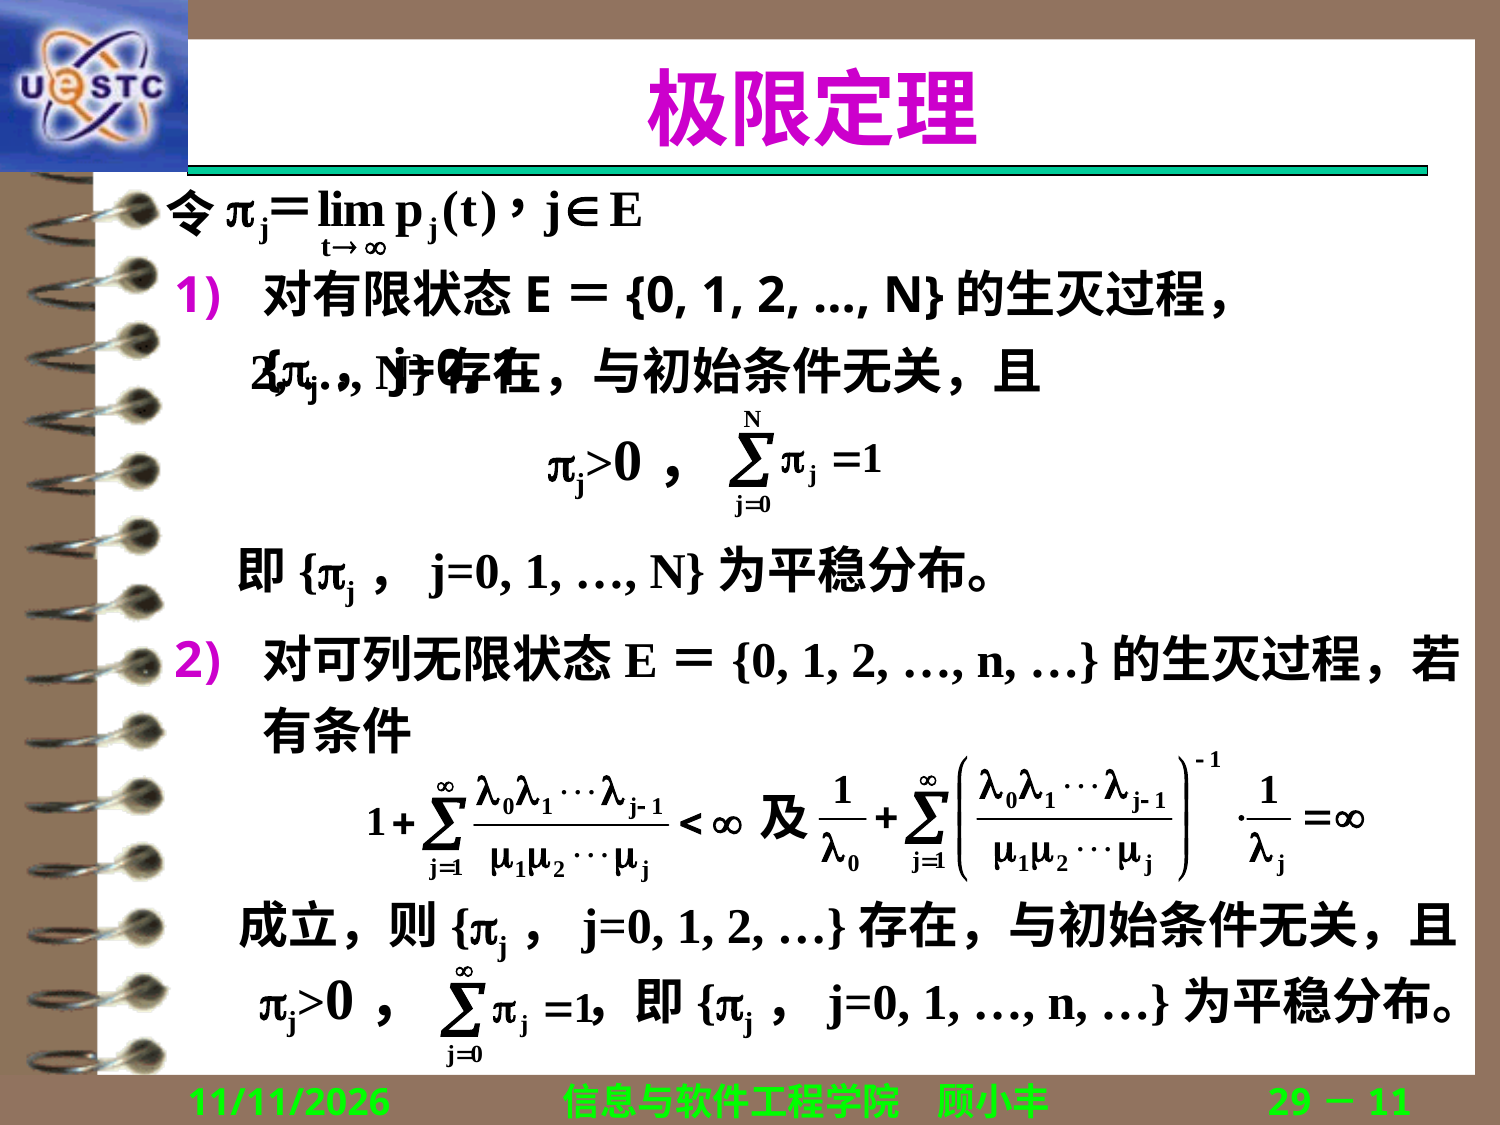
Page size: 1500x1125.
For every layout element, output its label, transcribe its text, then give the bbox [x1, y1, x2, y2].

text_box 及 [754, 778, 807, 853]
footer 信息与软件工程学院 顾小丰 [462, 1077, 1151, 1123]
text_box 即{j，j=0, 1, …, N}为平稳分布。 [221, 531, 1033, 615]
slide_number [187, 1077, 462, 1123]
list 对有限状态E＝{0, 1, 2, …, N}的生灭过程，{j，j=0, 1, [174, 249, 1463, 323]
text_box j>0， [533, 415, 718, 507]
title 极限定理 [200, 56, 1425, 157]
text_box 对可列无限状态E＝{0, 1, 2, …, n, …}的生灭过程，若有条件 [174, 615, 1463, 760]
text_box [218, 174, 651, 269]
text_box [434, 951, 602, 1076]
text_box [361, 763, 751, 891]
text_box 令 [150, 174, 217, 250]
text_box 2, …, N}存在，与初始条件无关，且 [249, 340, 1463, 401]
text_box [723, 401, 890, 526]
picture [0, 0, 194, 1075]
text_box ，即{j，j=0, 1, …, n, …}为平稳分布。 [607, 962, 1497, 1046]
slide_number 29－11 [1162, 1077, 1413, 1123]
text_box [812, 740, 1372, 889]
text_box 成立，则{j，j=0, 1, 2, …}存在，与初始条件无关，且 [223, 886, 1474, 970]
text_box j>0， [244, 953, 430, 1045]
